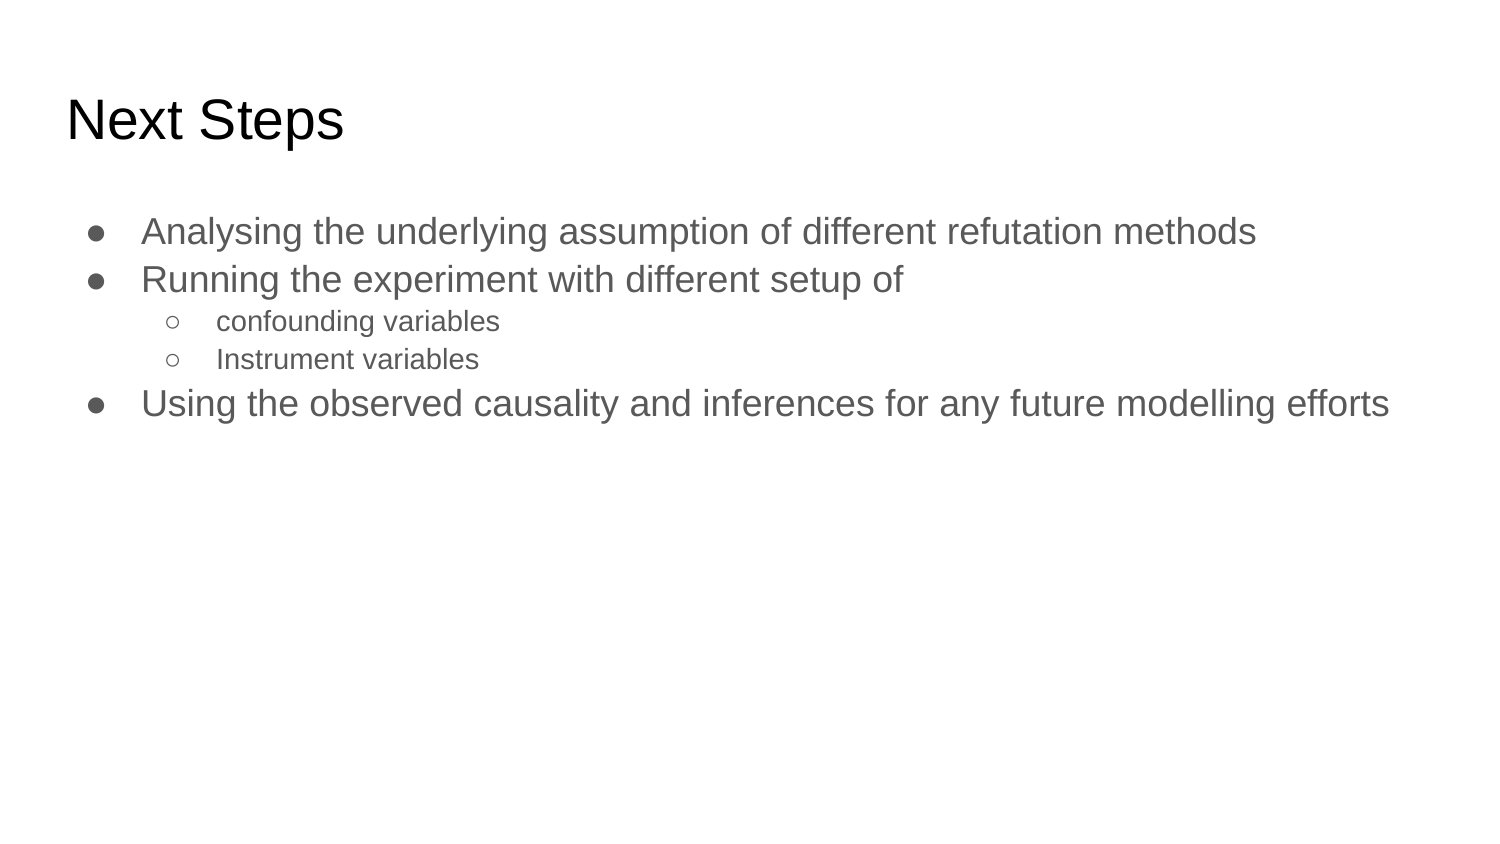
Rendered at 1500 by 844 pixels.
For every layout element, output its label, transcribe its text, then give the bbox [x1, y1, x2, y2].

list Analysing the underlying assumption of different refutation methods Running the experiment with different setup of confounding variables Instrument variables Using the observed causality and inferences for any future modelling efforts [51, 189, 1449, 451]
title Next Steps [51, 72, 1449, 167]
